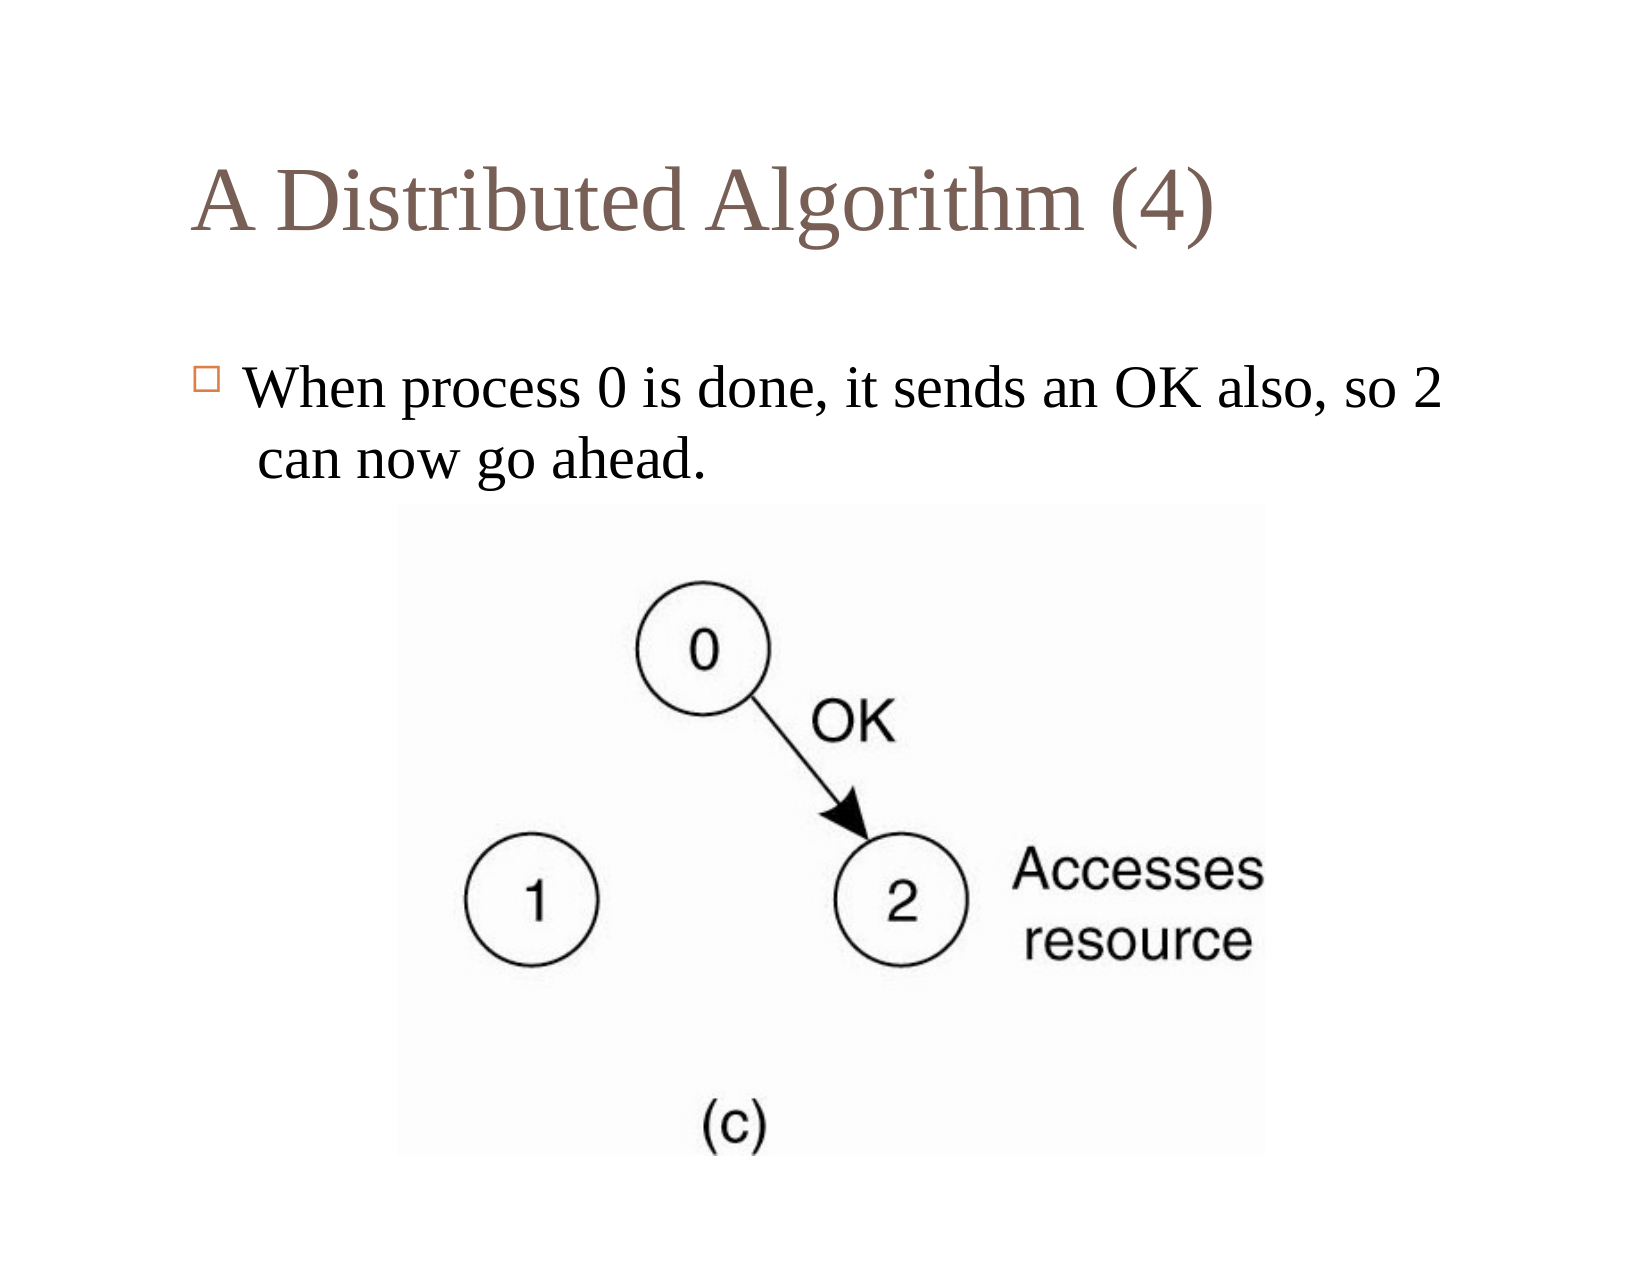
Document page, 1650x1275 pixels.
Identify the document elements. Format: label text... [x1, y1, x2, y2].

text_box [397, 504, 1266, 1156]
title A Distributed Algorithm (4) [188, 136, 1219, 342]
text_box When process 0 is done, it sends an OK also, so 2 can now go ahead. [188, 342, 1449, 491]
